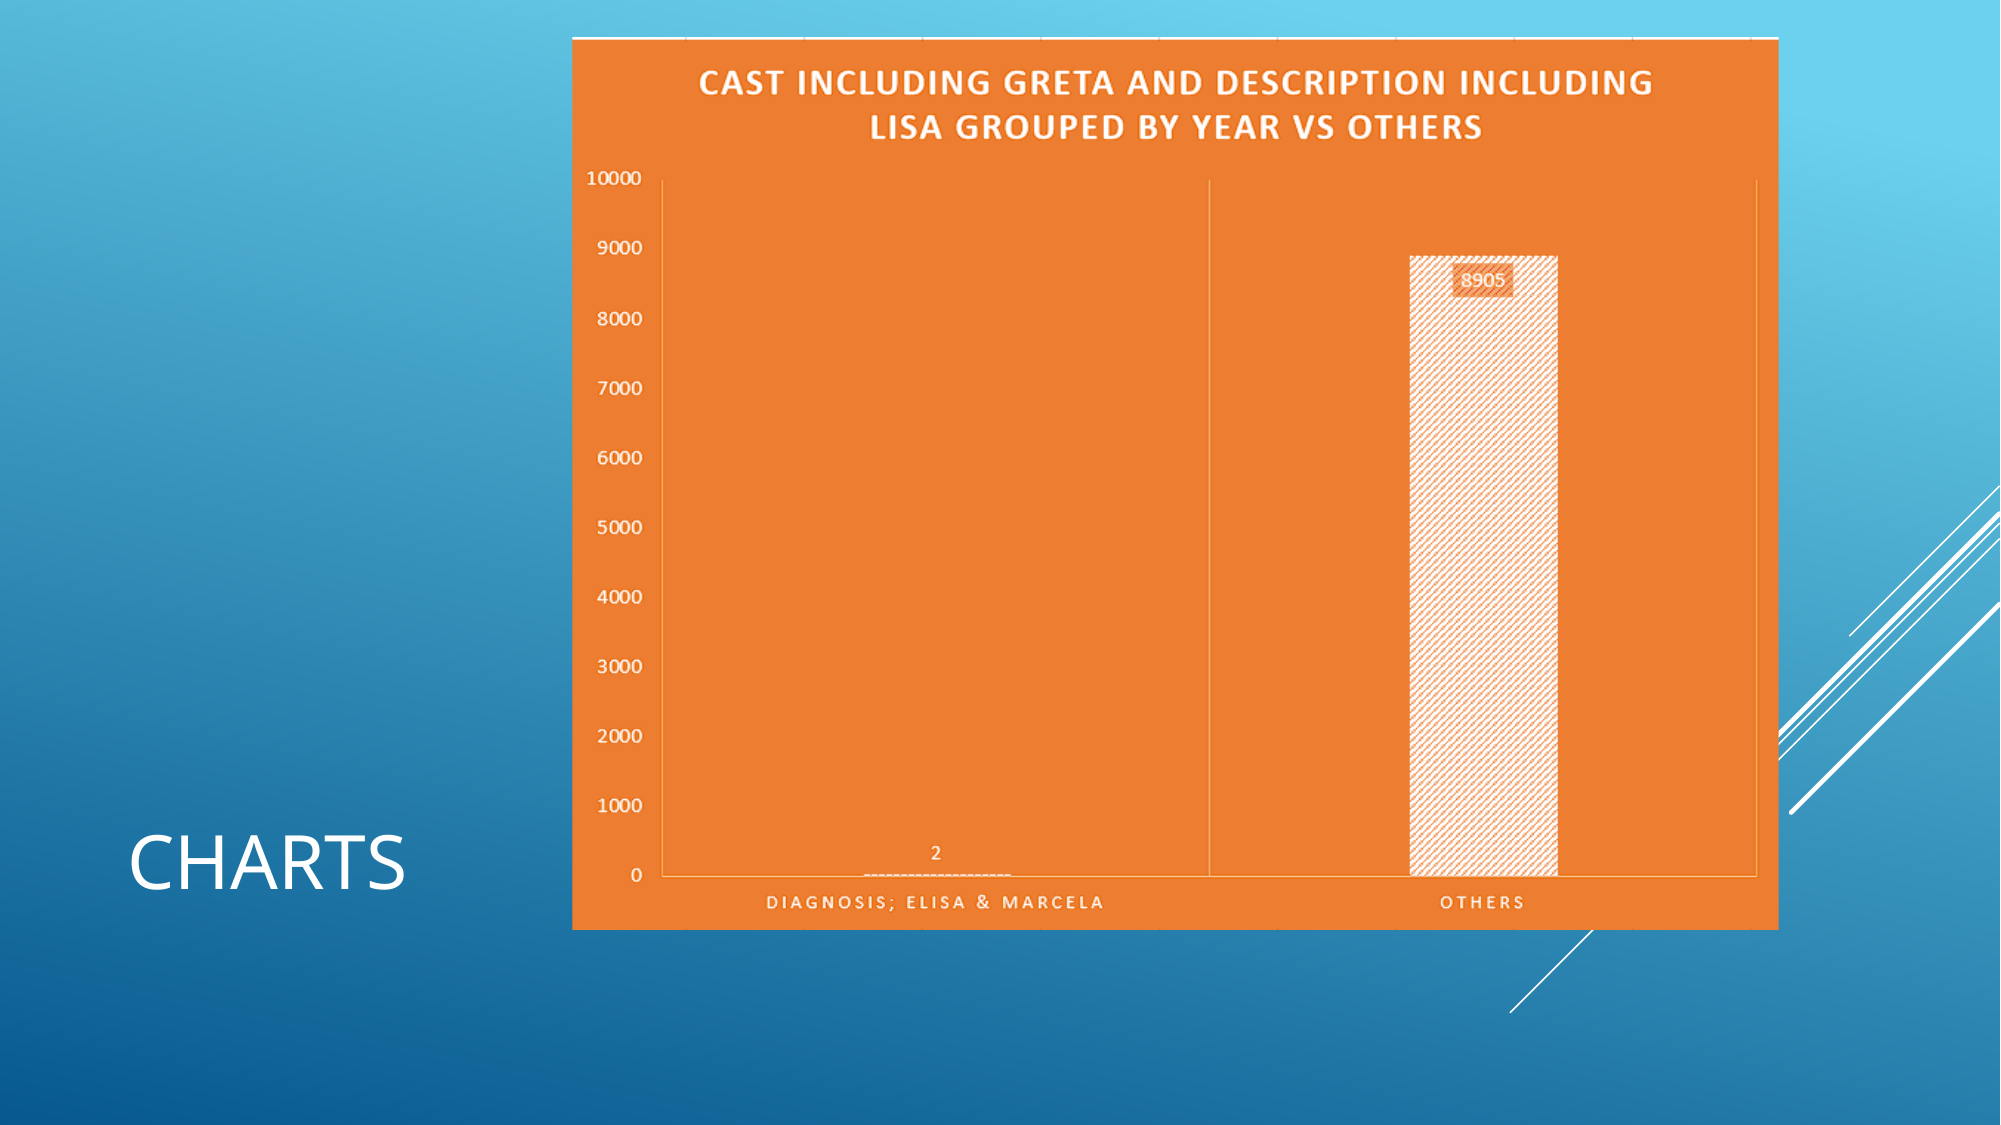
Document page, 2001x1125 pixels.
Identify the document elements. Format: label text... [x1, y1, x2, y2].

title Charts [112, 736, 1513, 984]
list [571, 36, 1779, 931]
